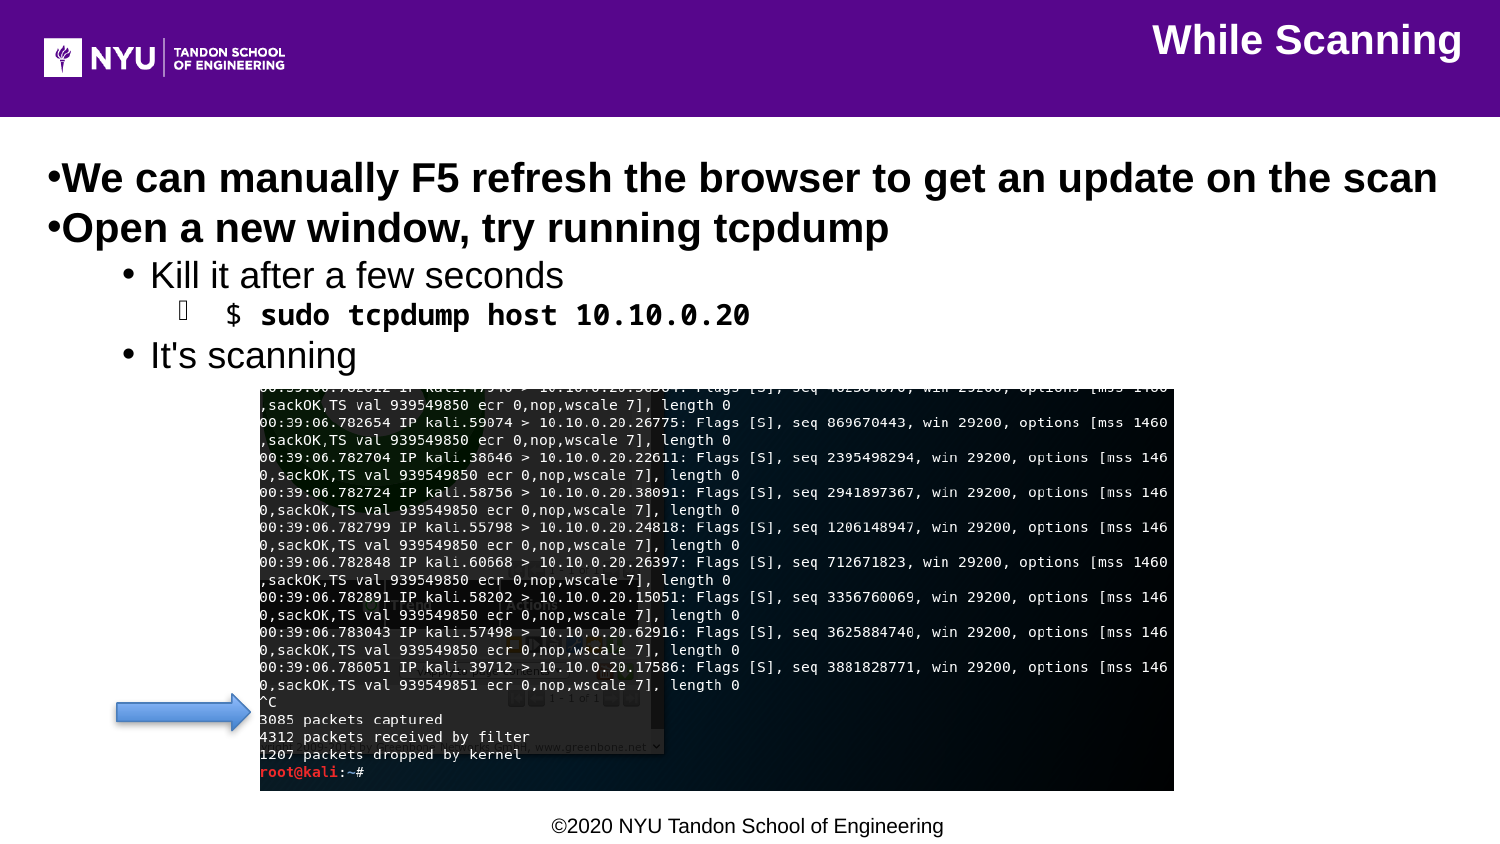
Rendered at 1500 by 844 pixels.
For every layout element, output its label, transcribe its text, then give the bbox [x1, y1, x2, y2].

picture [260, 389, 1174, 791]
text_box [116, 693, 251, 731]
list While Scanning [392, 12, 1463, 109]
list We can manually F5 refresh the browser to get an update on the scan Open a new window, try running tcpdump Kill it after a few seconds $ sudo tcpdump host 10.10.0.20 It's scanning [47, 151, 1454, 800]
picture [44, 38, 285, 77]
